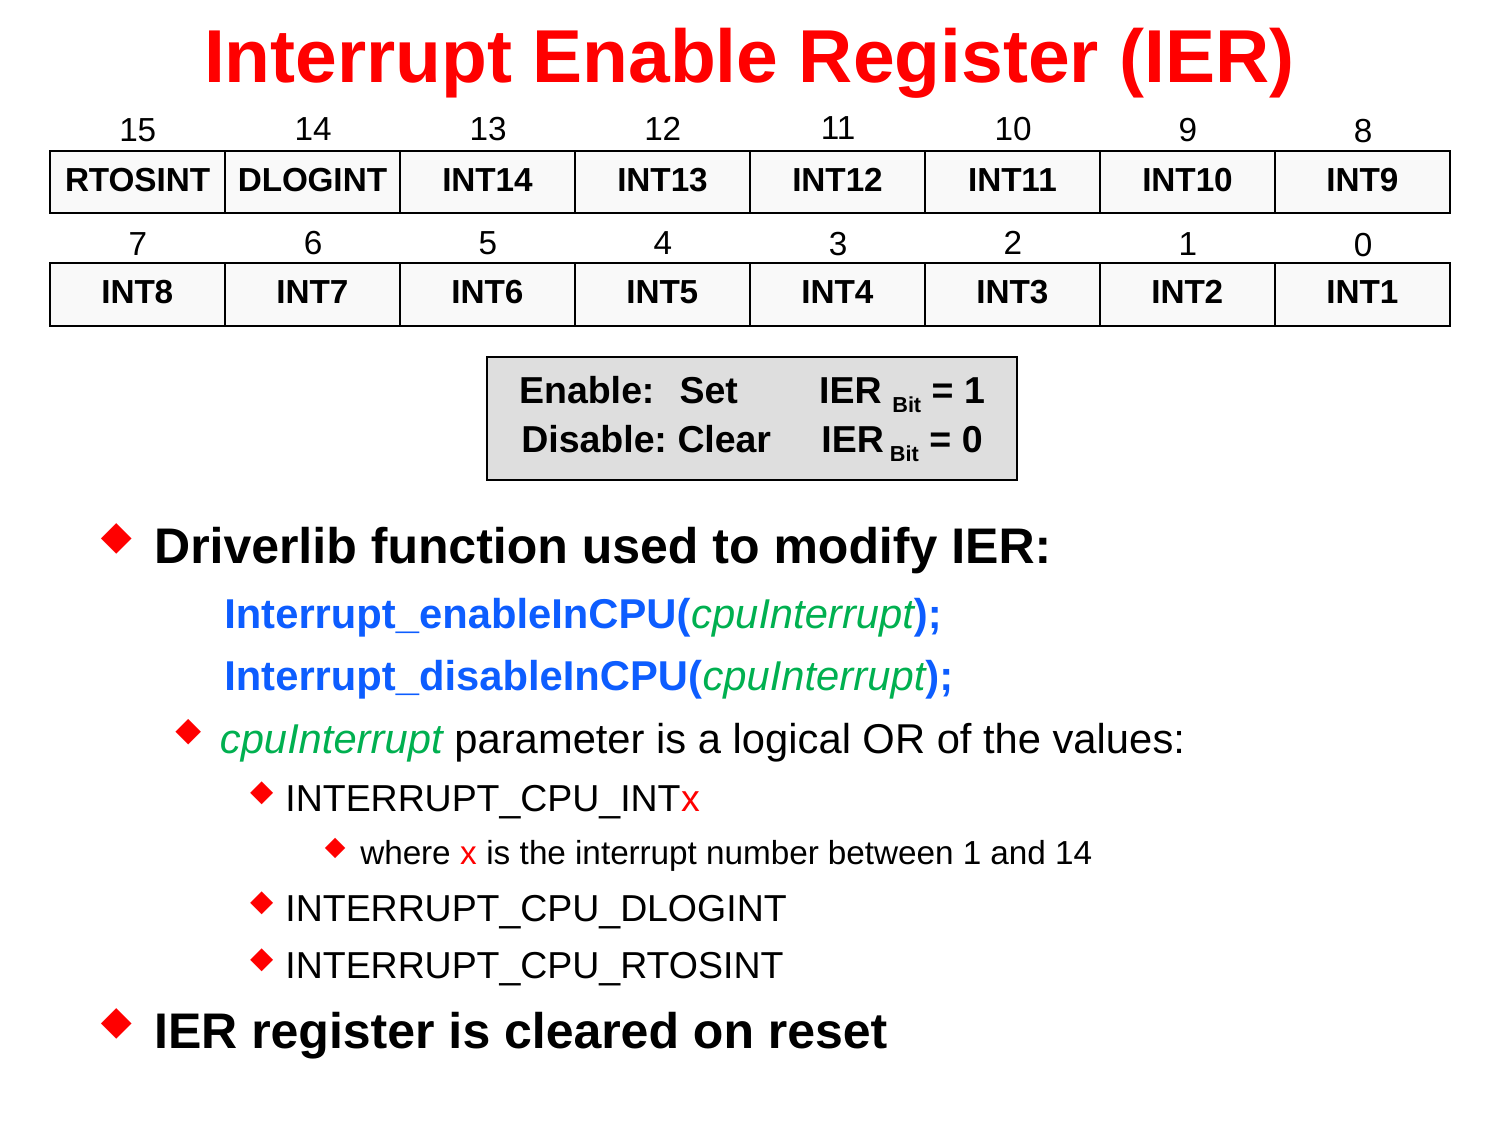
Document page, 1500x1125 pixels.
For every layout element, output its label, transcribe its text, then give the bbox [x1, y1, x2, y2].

title Interrupt Enable Register (IER) [0, 0, 1500, 122]
text_box Driverlib function used to modify IER: Interrupt_enableInCPU(cpuInterrupt); Interrupt_disableInCPU(cpuInterrupt); cpuInterrupt parameter is a logical OR of the values: INTERRUPT_CPU_INTx where x is the interrupt number between 1 and 14 INTERRUPT_CPU_DLOGINT INTERRUPT_CPU_RTOSINT IER register is cleared on reset [83, 506, 1418, 1094]
text_box Enable: Set IER Bit = 1 Disable: Clear IER Bit = 0 [487, 357, 1017, 481]
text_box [49, 220, 1451, 326]
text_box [49, 106, 1451, 214]
